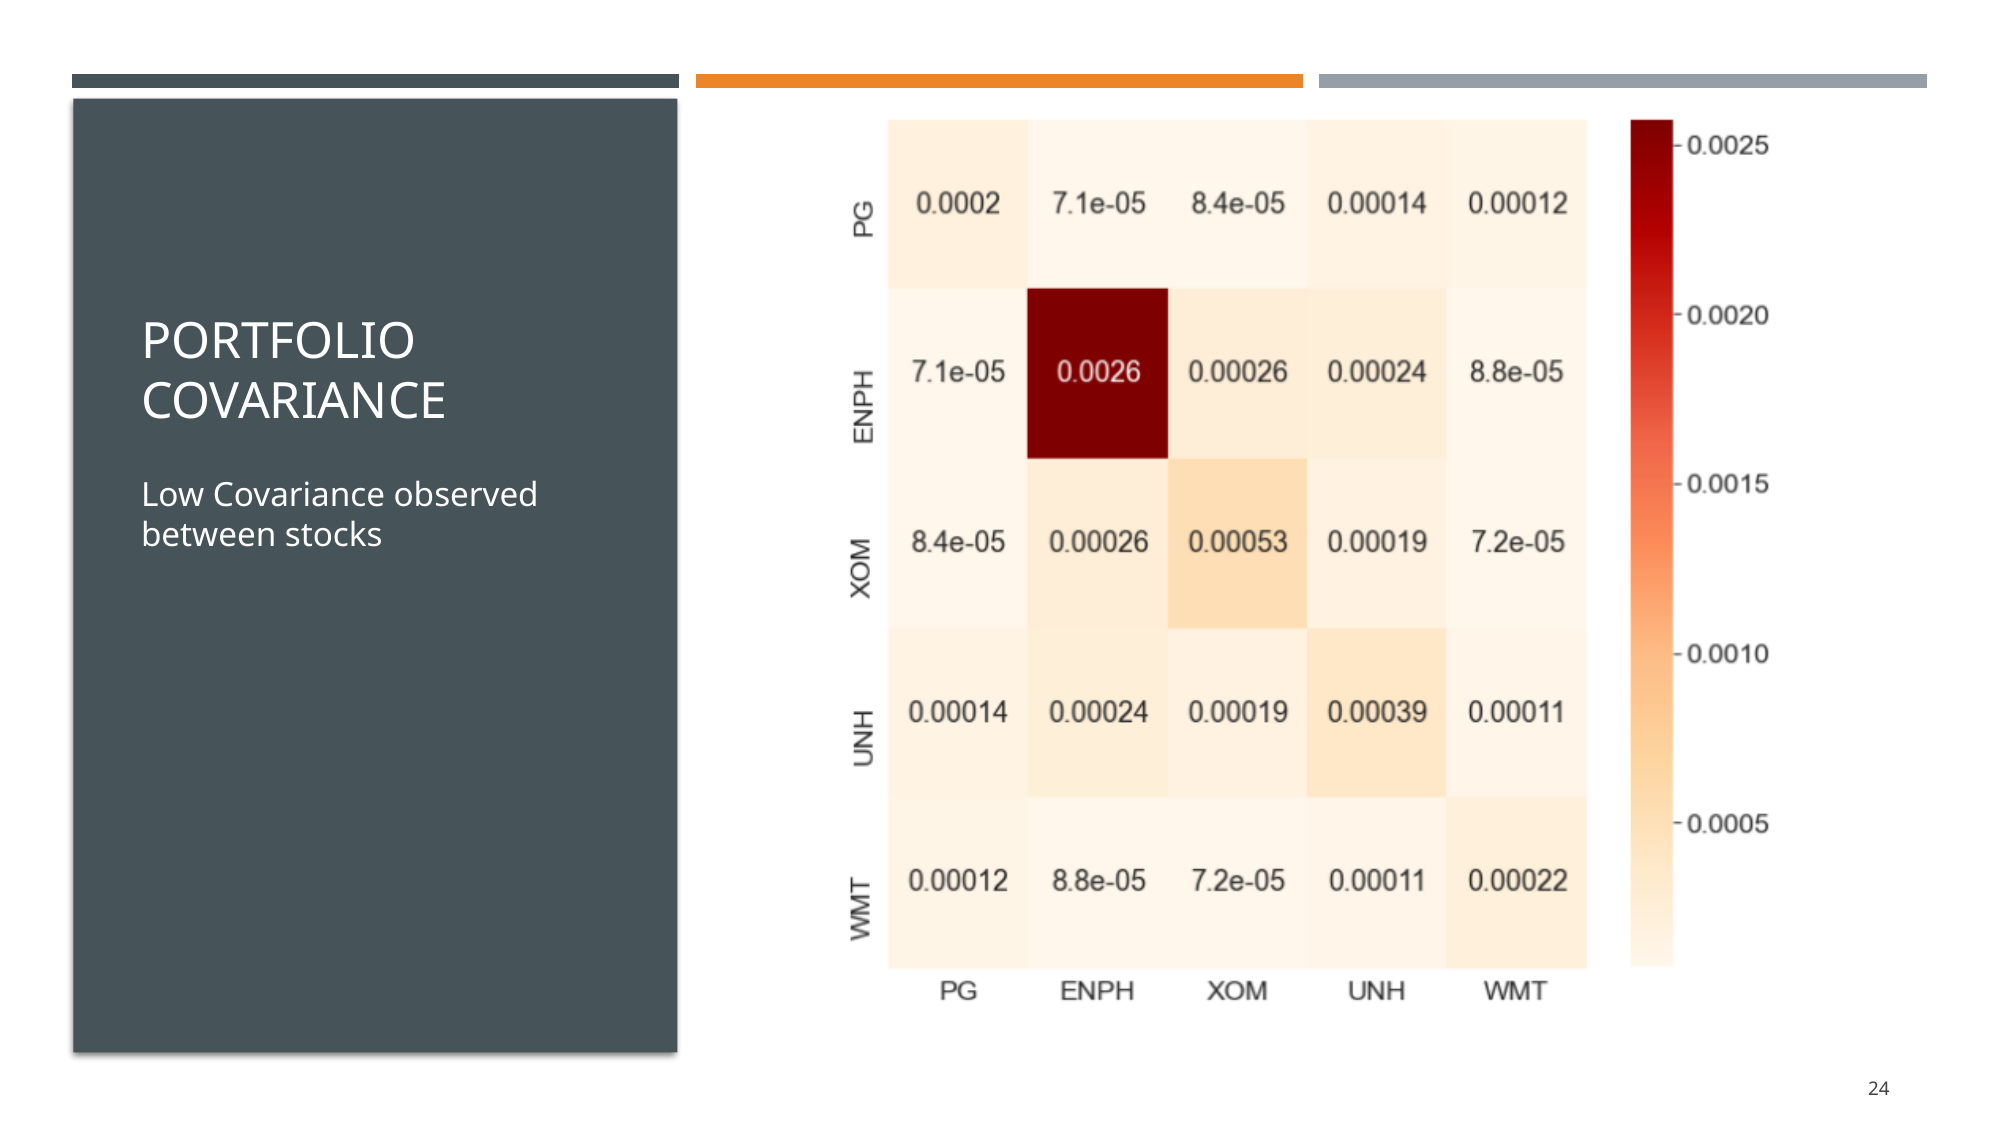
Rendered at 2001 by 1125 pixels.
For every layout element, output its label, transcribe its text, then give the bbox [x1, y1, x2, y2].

list Low Covariance observed between stocks [125, 465, 624, 958]
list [820, 105, 1819, 1020]
title Portfolio covariance [125, 153, 624, 436]
slide_number 24 [1732, 1059, 1905, 1120]
